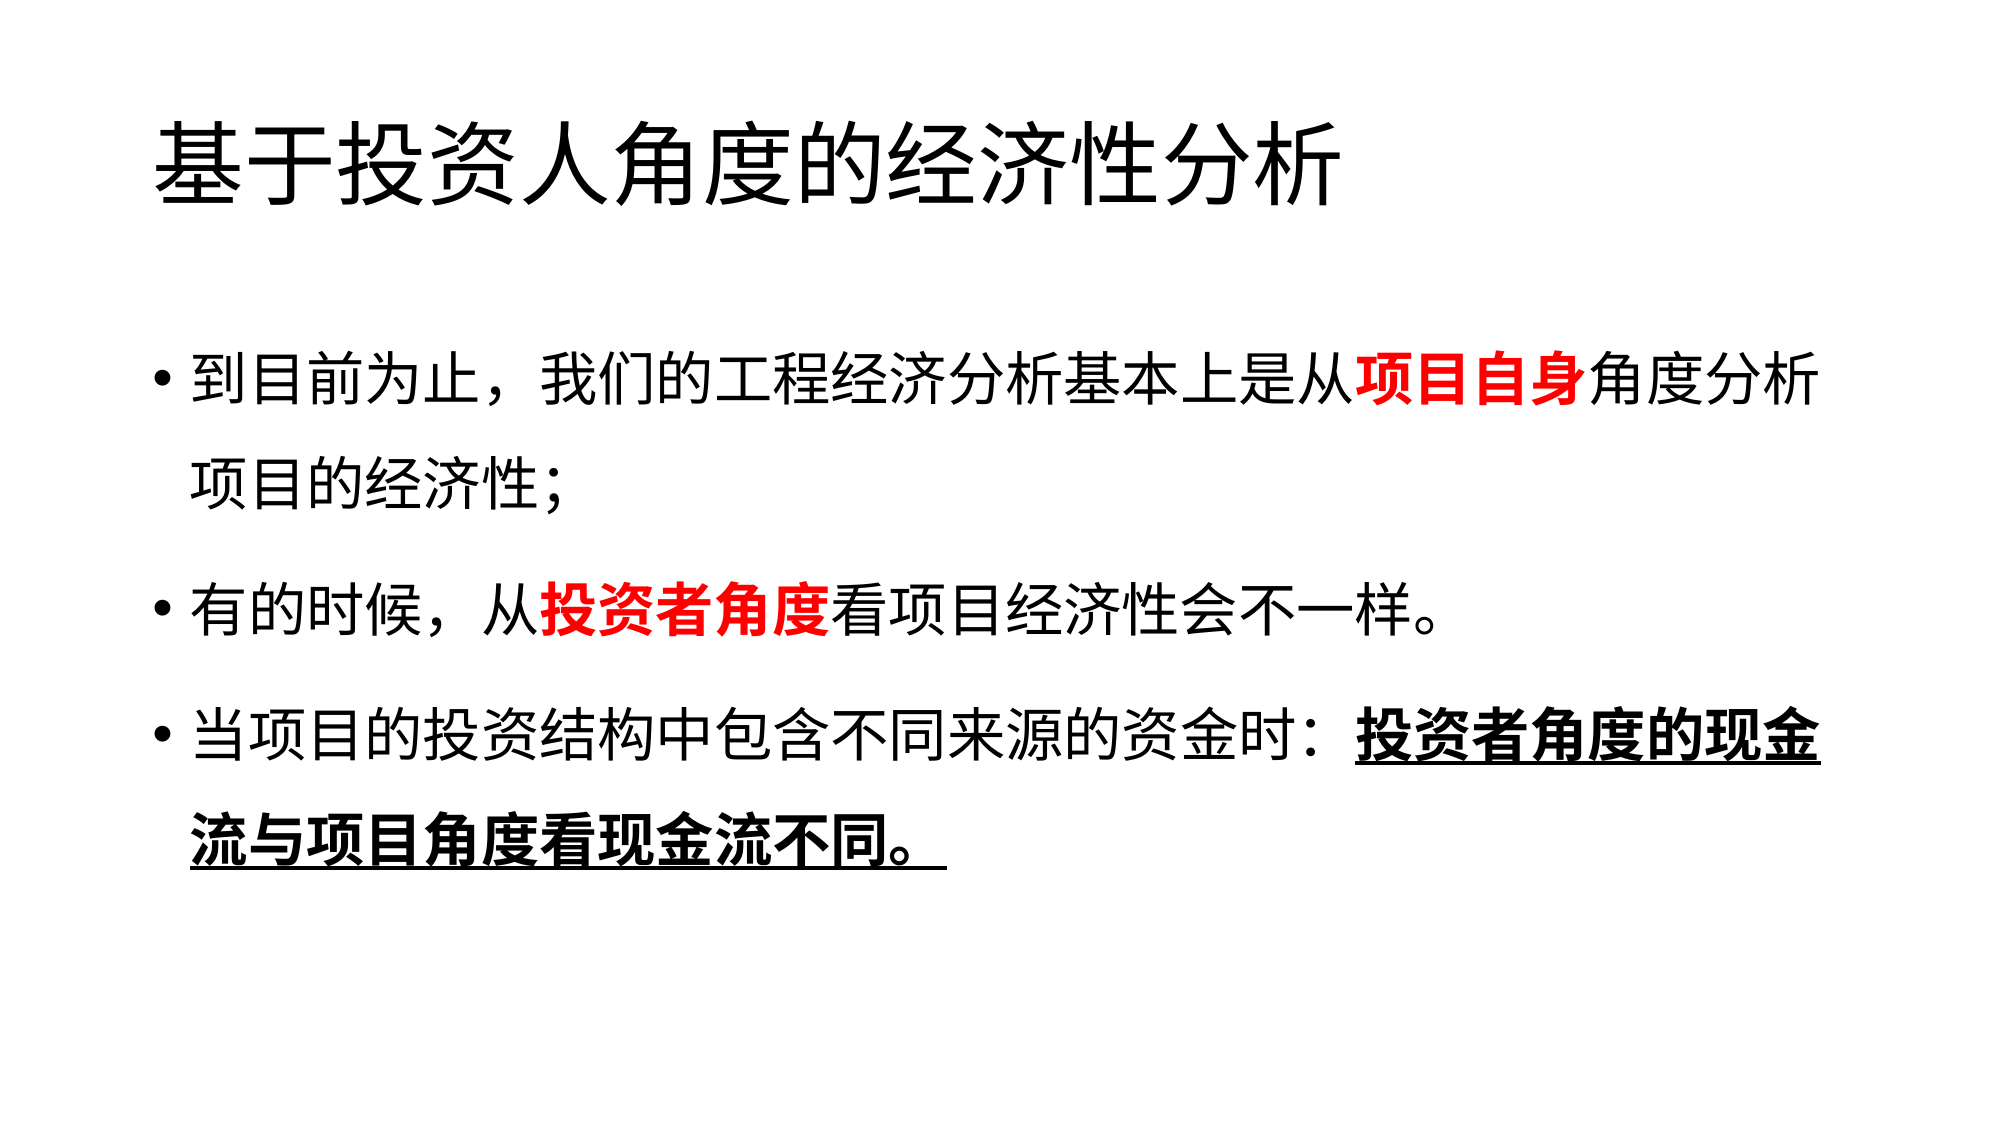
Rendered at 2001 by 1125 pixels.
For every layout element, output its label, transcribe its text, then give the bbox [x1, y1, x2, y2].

title 基于投资人角度的经济性分析 [137, 59, 1863, 278]
list 到目前为止，我们的工程经济分析基本上是从项目自身角度分析项目的经济性； 有的时候，从投资者角度看项目经济性会不一样。 当项目的投资结构中包含不同来源的资金时：投资者角度的现金流与项目角度看现金流不同。 [137, 299, 1863, 1014]
